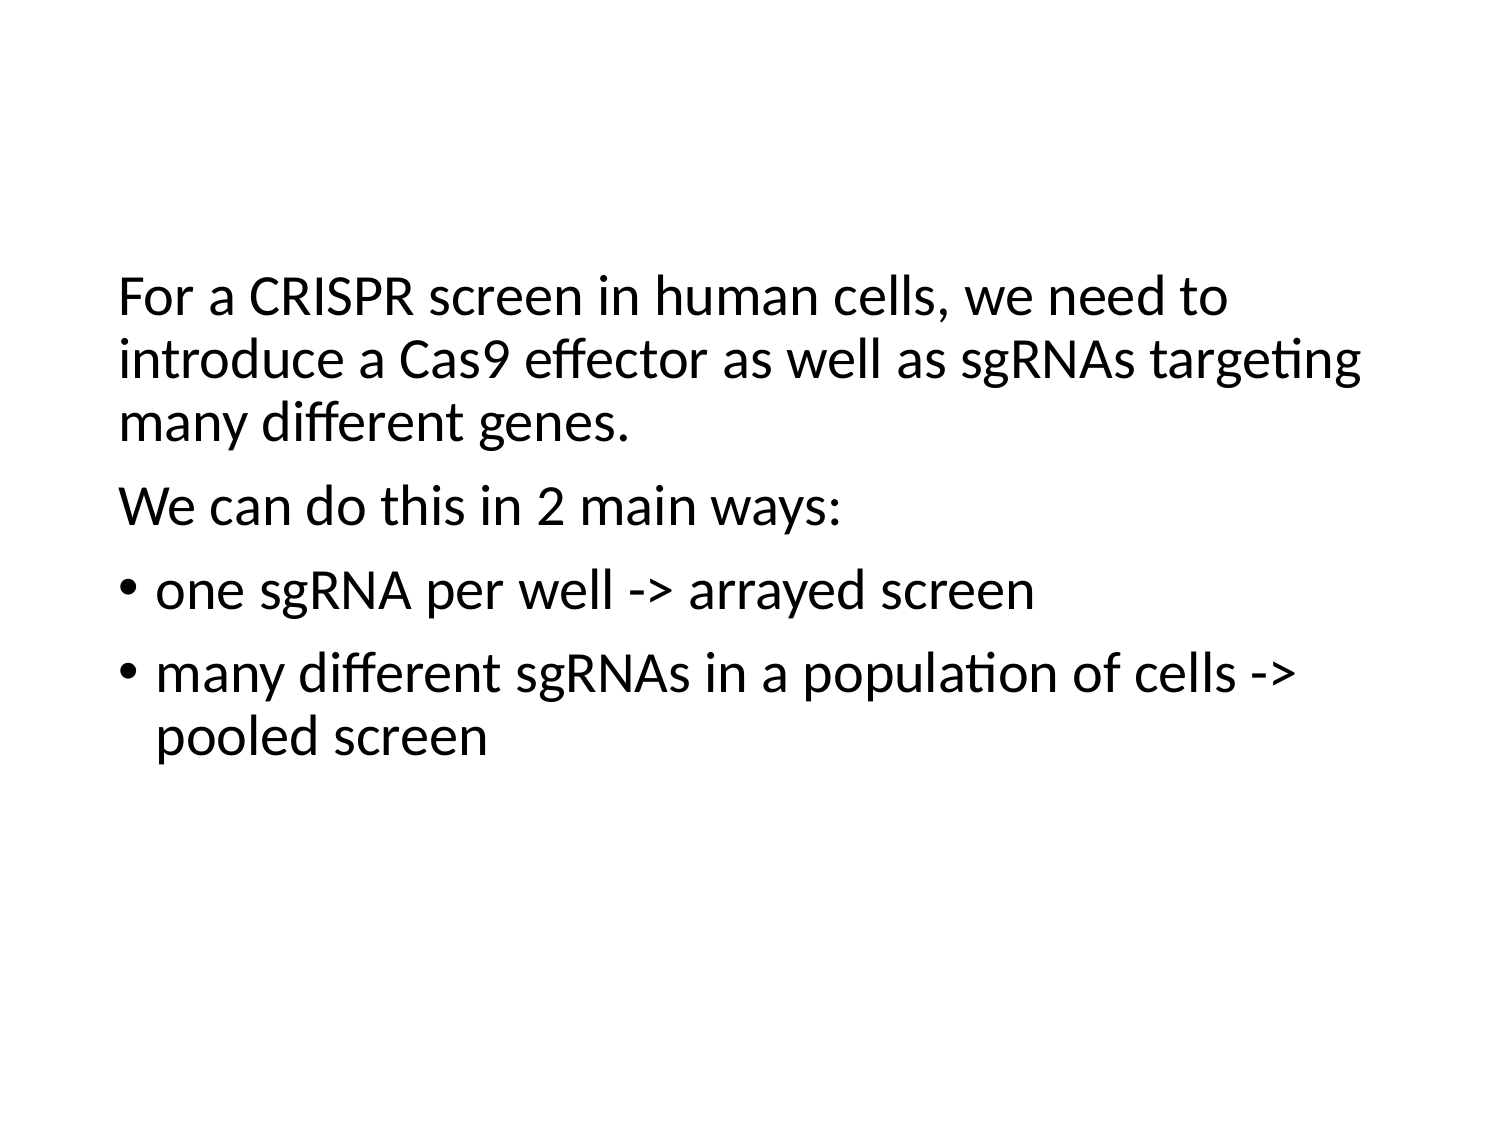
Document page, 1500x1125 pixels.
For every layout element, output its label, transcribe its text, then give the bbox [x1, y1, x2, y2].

list For a CRISPR screen in human cells, we need to introduce a Cas9 effector as well as sgRNAs targeting many different genes. We can do this in 2 main ways: one sgRNA per well -> arrayed screen many different sgRNAs in a population of cells -> pooled screen [103, 257, 1397, 970]
